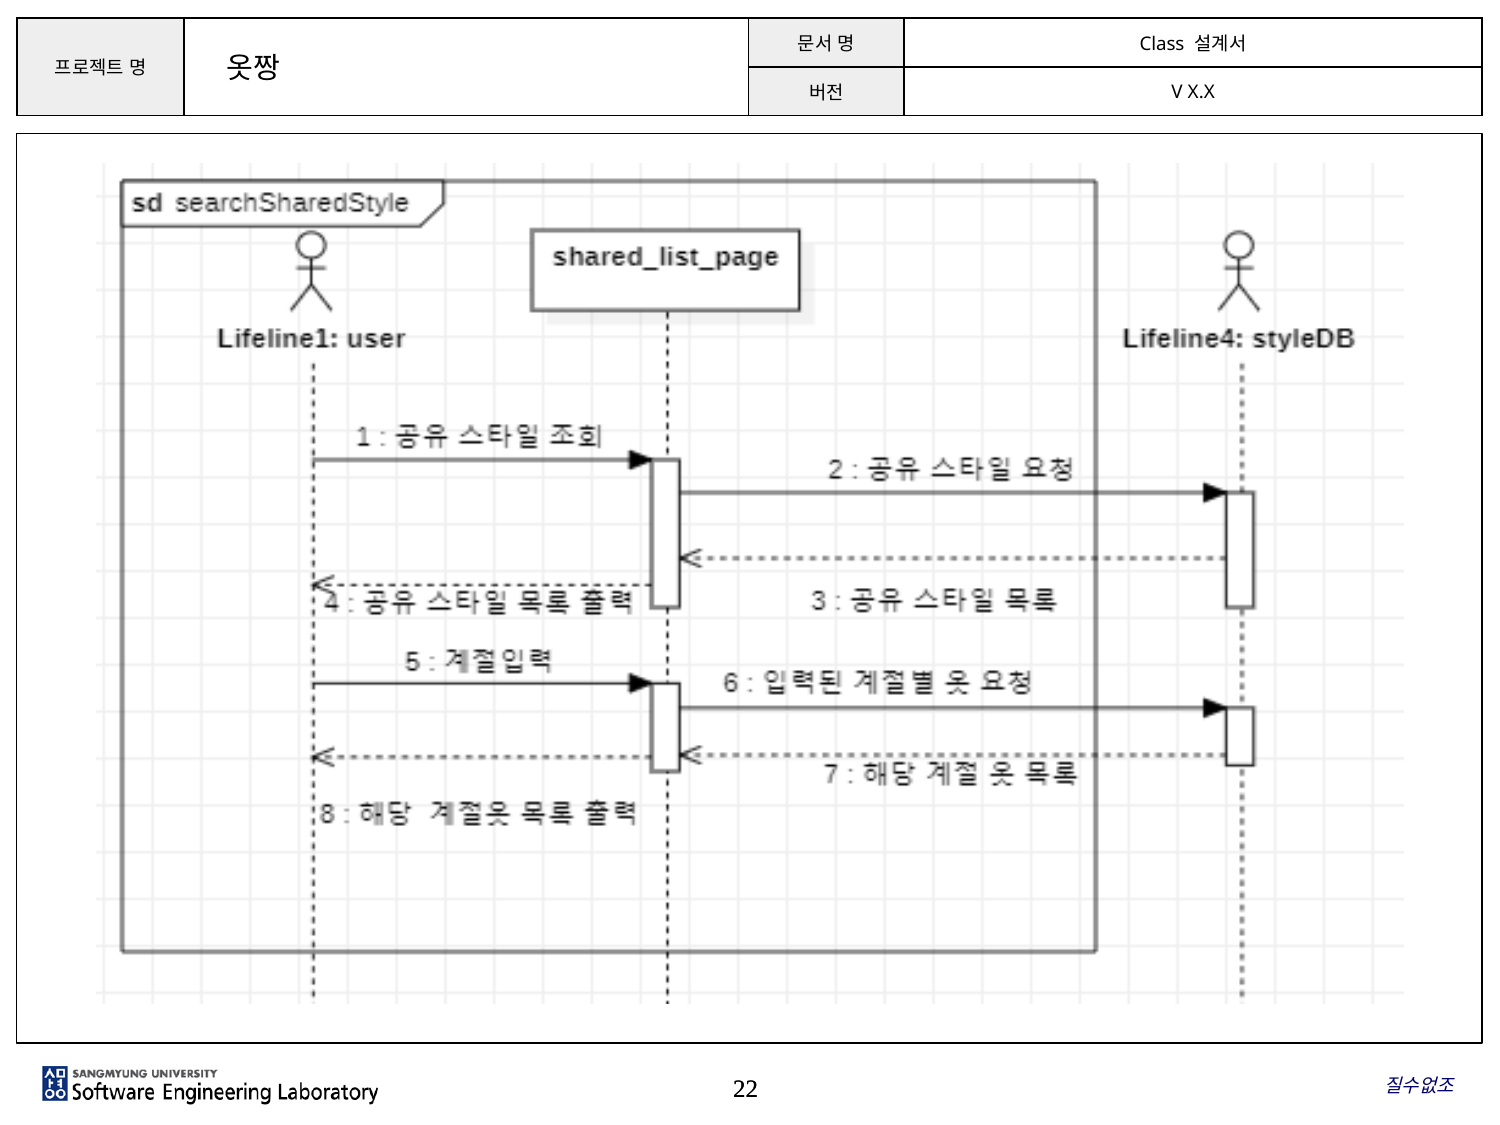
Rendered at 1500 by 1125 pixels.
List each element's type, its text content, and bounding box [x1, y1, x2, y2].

text_box 옷짱 [211, 41, 517, 92]
footer 질수없조 [994, 1060, 1454, 1110]
picture [95, 162, 1404, 1005]
picture [42, 1066, 382, 1106]
